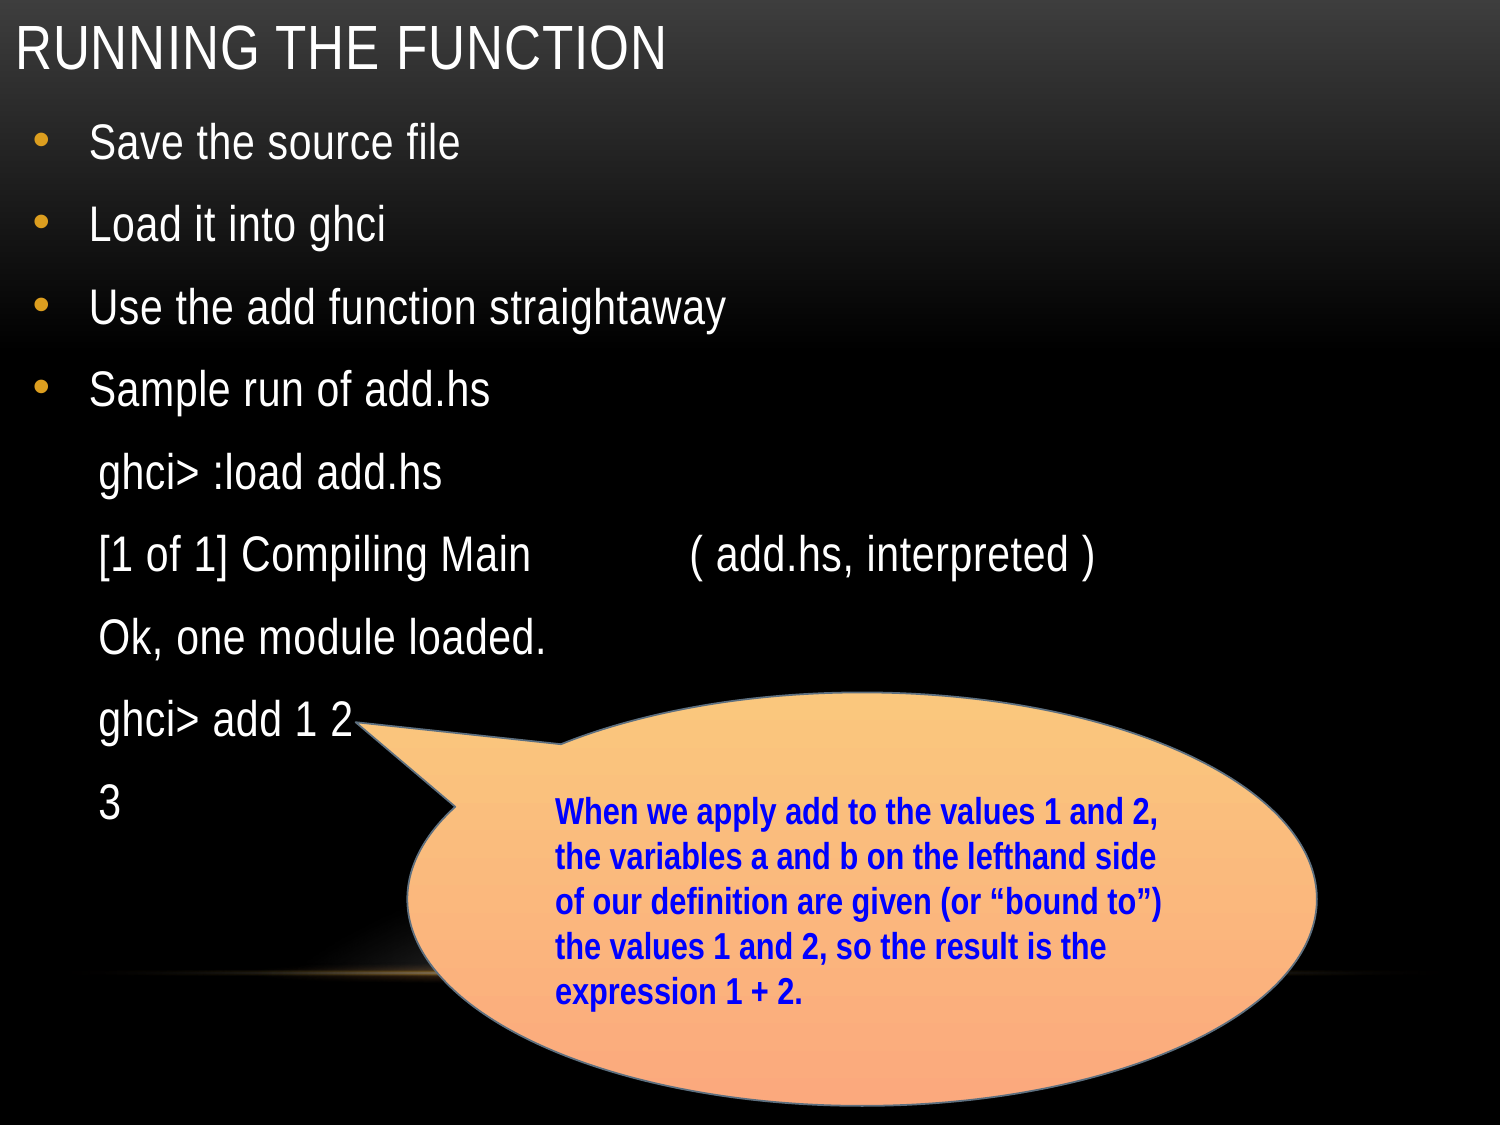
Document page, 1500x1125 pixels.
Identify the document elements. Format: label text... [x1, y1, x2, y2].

picture [0, 0, 1500, 1125]
title Running the function [0, 0, 1294, 91]
text_box When we apply add to the values 1 and 2, the variables a and b on the lefthand side of our definition are given (or “bound to”) the values 1 and 2, so the result is the expression 1 + 2. [354, 691, 1318, 1107]
list Save the source file Load it into ghci Use the add function straightaway Sample run of add.hs ghci> :load add.hs [1 of 1] Compiling Main ( add.hs, interpreted ) Ok, one module loaded. ghci> add 1 2 3 [17, 101, 1483, 1094]
